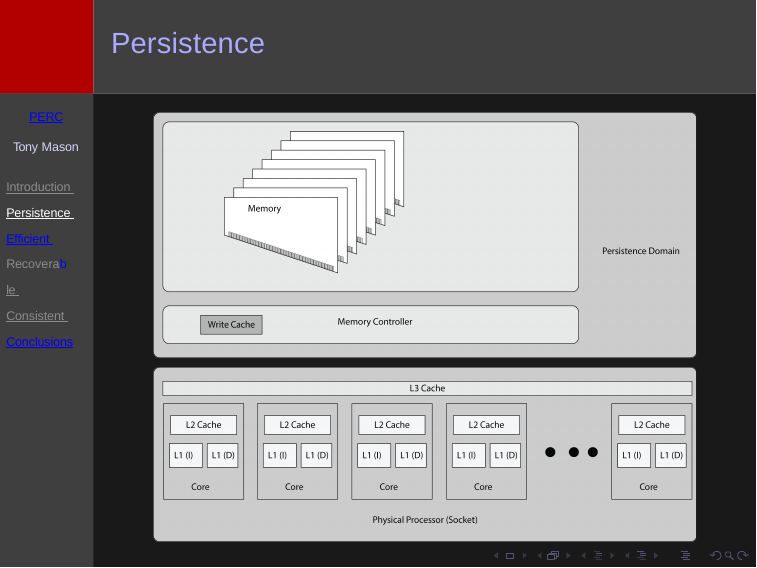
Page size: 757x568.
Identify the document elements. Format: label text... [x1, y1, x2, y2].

text_box [153, 112, 697, 542]
title Persistence [109, 21, 268, 120]
text_box [94, 0, 756, 94]
text_box [547, 554, 555, 560]
text_box [551, 551, 559, 557]
text_box [712, 551, 722, 560]
text_box [0, 0, 94, 94]
text_box [624, 552, 630, 559]
text_box [506, 553, 514, 559]
text_box PERC Tony Mason Introduction Persistence Efficient Recoverable Consistent Conclusions [4, 106, 83, 349]
text_box [737, 551, 746, 560]
